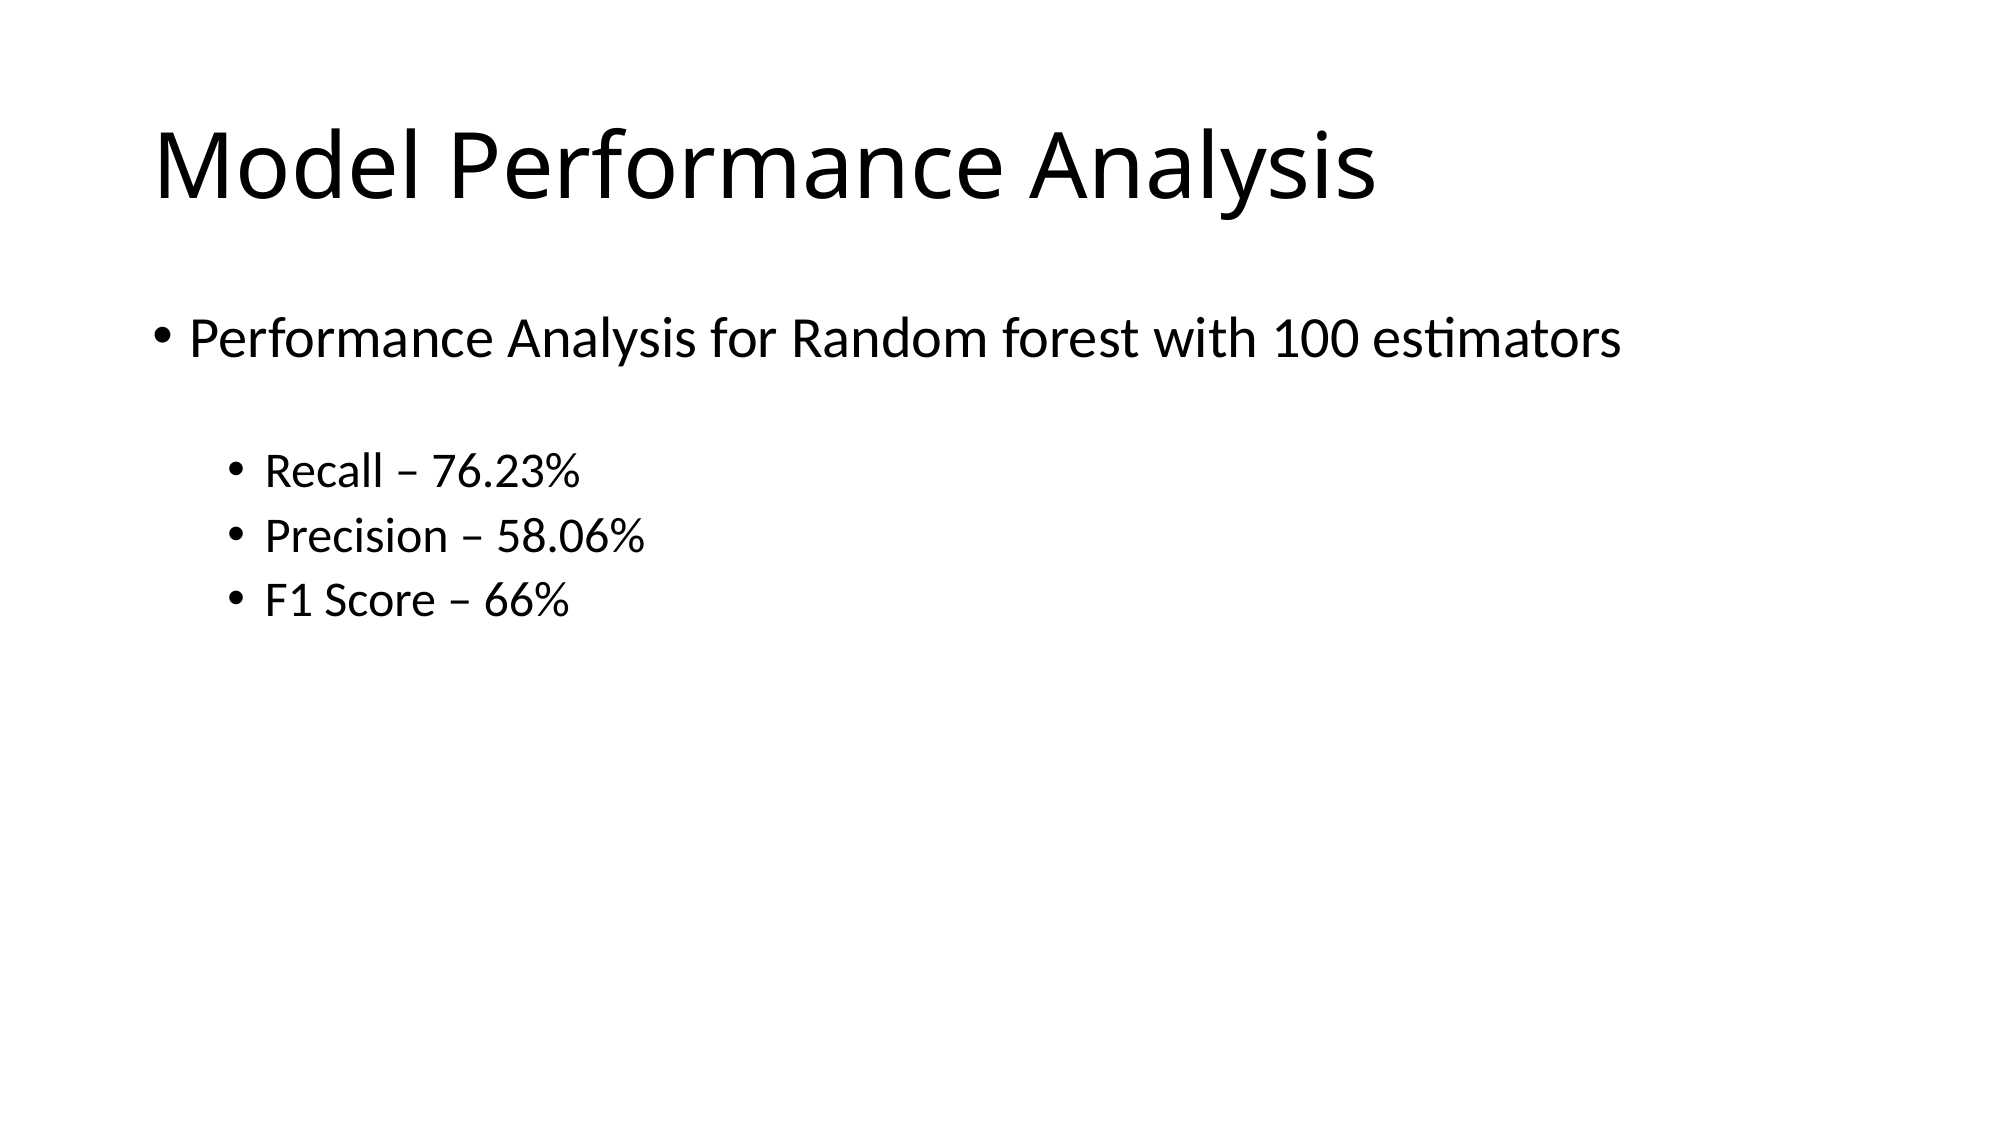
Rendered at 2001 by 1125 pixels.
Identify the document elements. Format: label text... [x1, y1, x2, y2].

title Model Performance Analysis [137, 59, 1863, 278]
list Performance Analysis for Random forest with 100 estimators Recall – 76.23% Precision – 58.06% F1 Score – 66% [137, 299, 1863, 1014]
